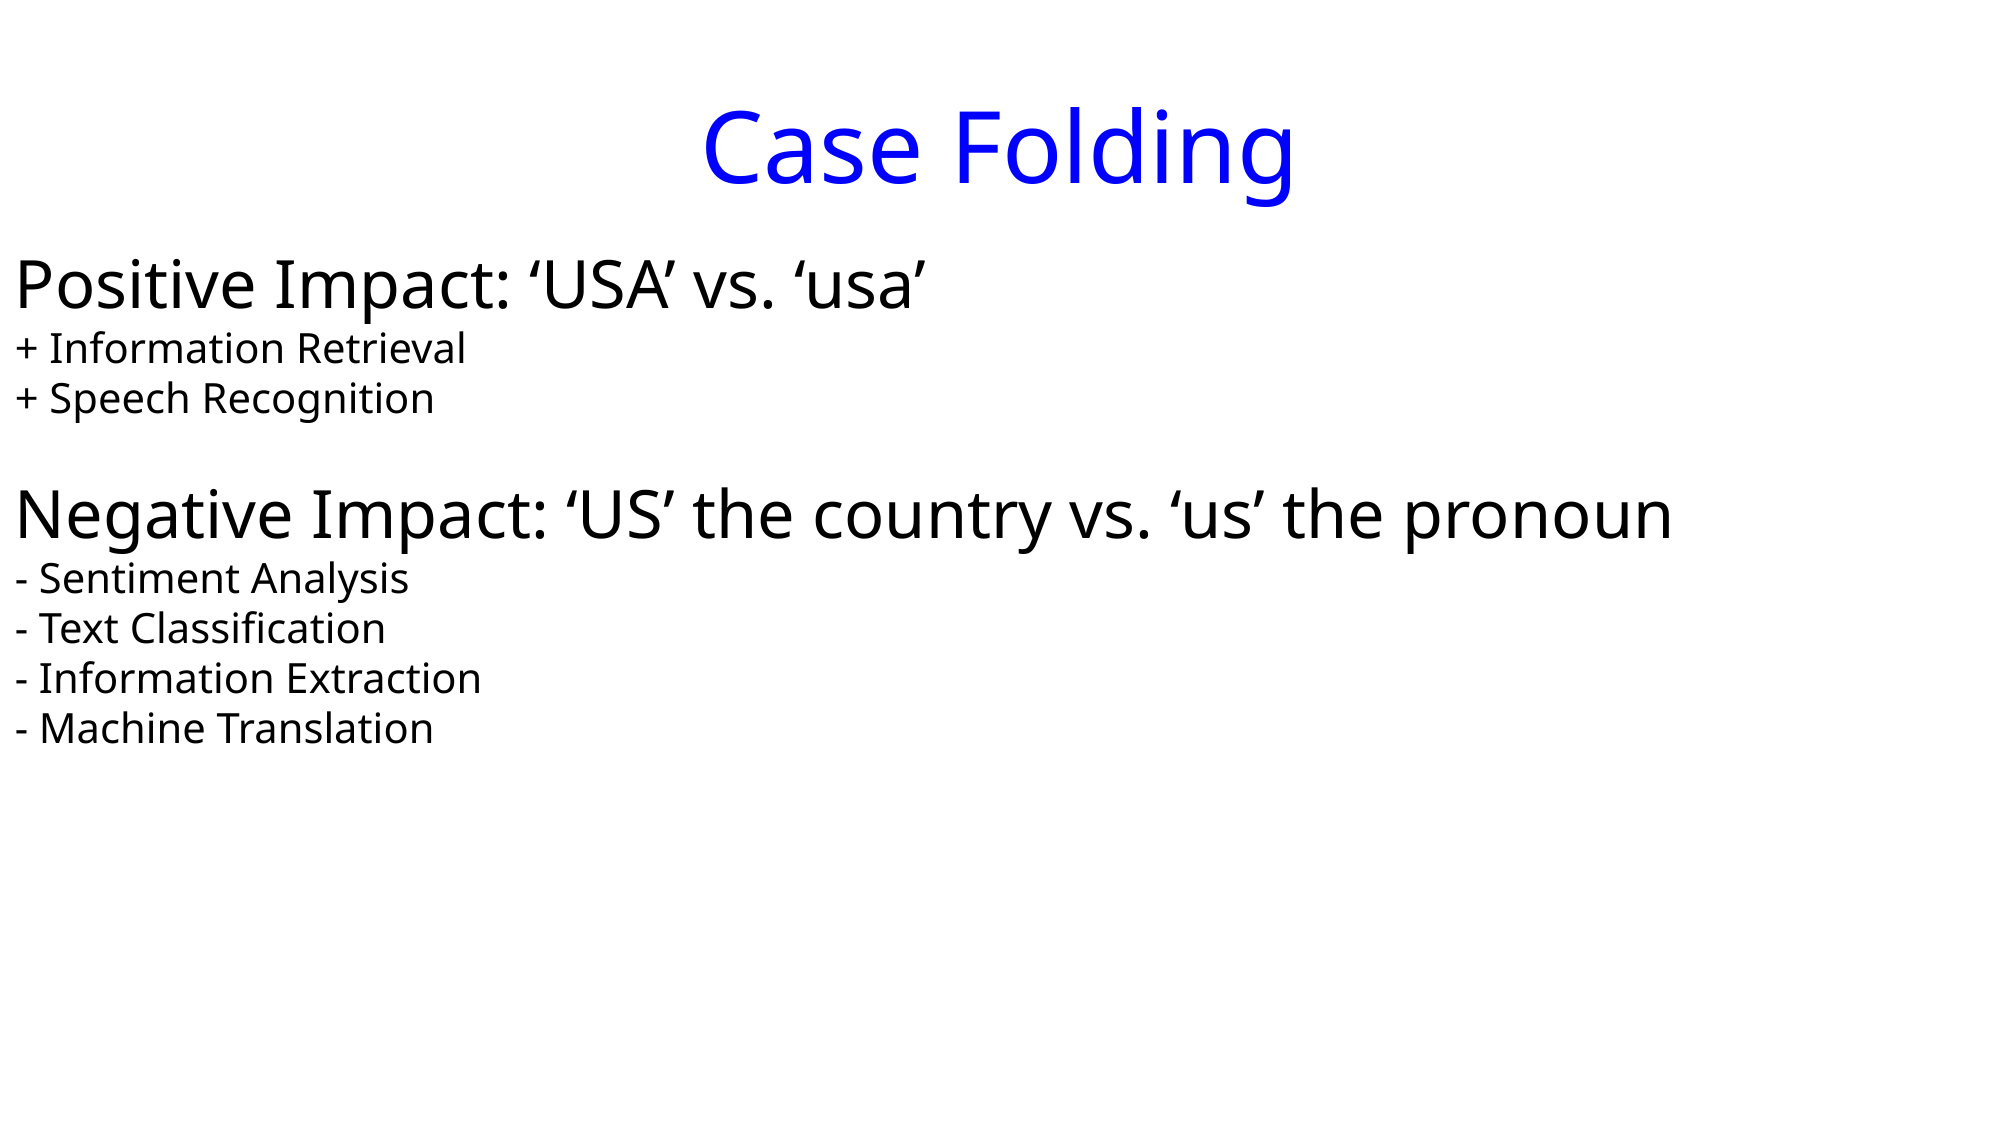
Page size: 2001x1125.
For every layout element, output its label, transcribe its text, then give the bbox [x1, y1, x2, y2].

text_box Case Folding [0, 75, 2000, 211]
text_box Positive Impact: ‘USA’ vs. ‘usa’ + Information Retrieval + Speech Recognition Negative Impact: ‘US’ the country vs. ‘us’ the pronoun - Sentiment Analysis - Text Classification - Information Extraction - Machine Translation [0, 234, 2000, 810]
